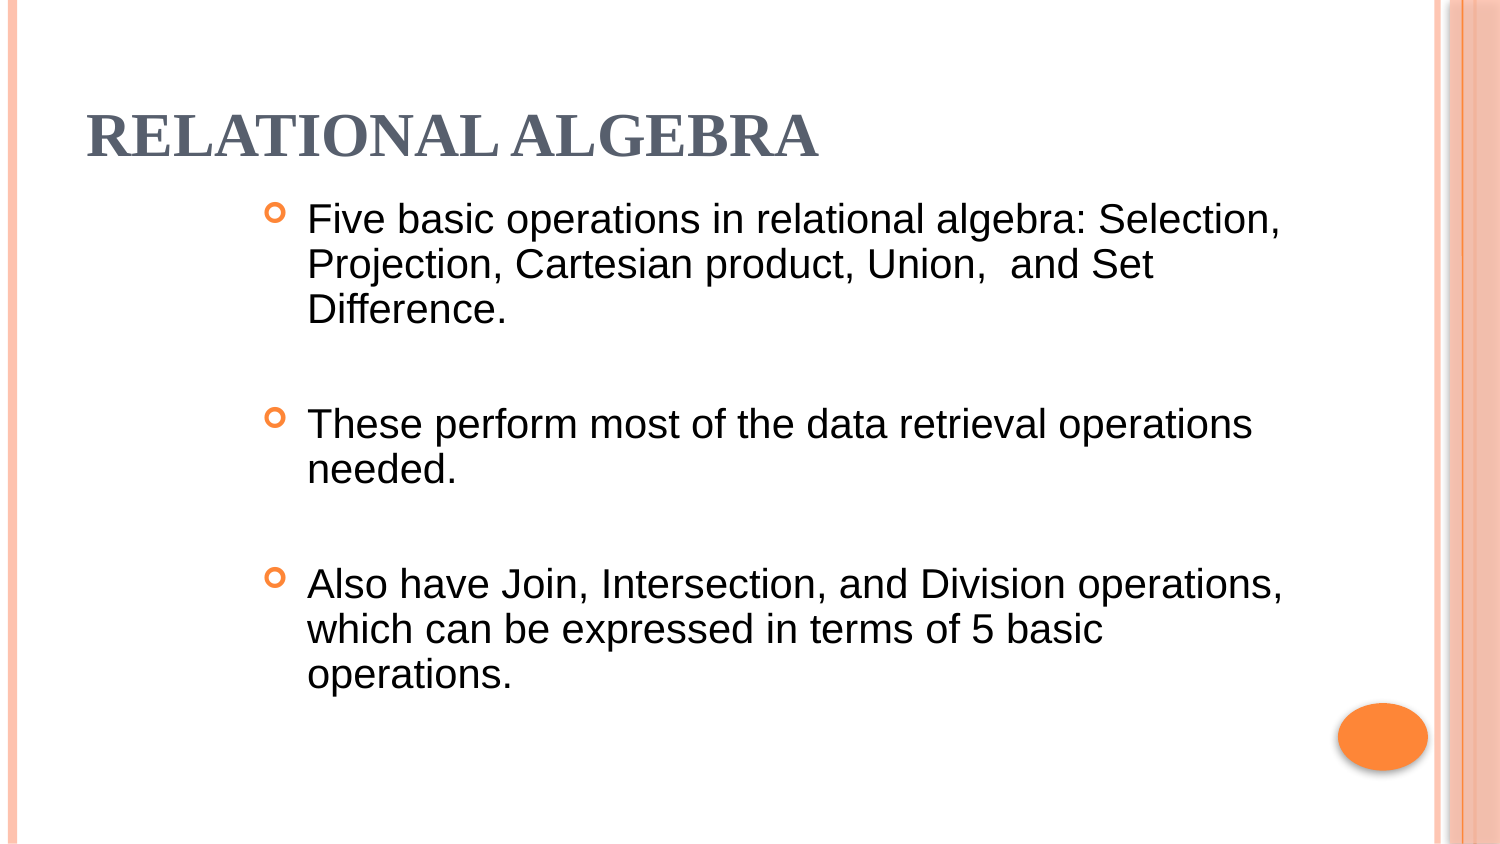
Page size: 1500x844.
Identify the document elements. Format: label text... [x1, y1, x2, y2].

title Relational Algebra [75, 33, 1300, 175]
list Five basic operations in relational algebra: Selection, Projection, Cartesian product, Union, and Set Difference. These perform most of the data retrieval operations needed. Also have Join, Intersection, and Division operations, which can be expressed in terms of 5 basic operations. [250, 191, 1300, 698]
